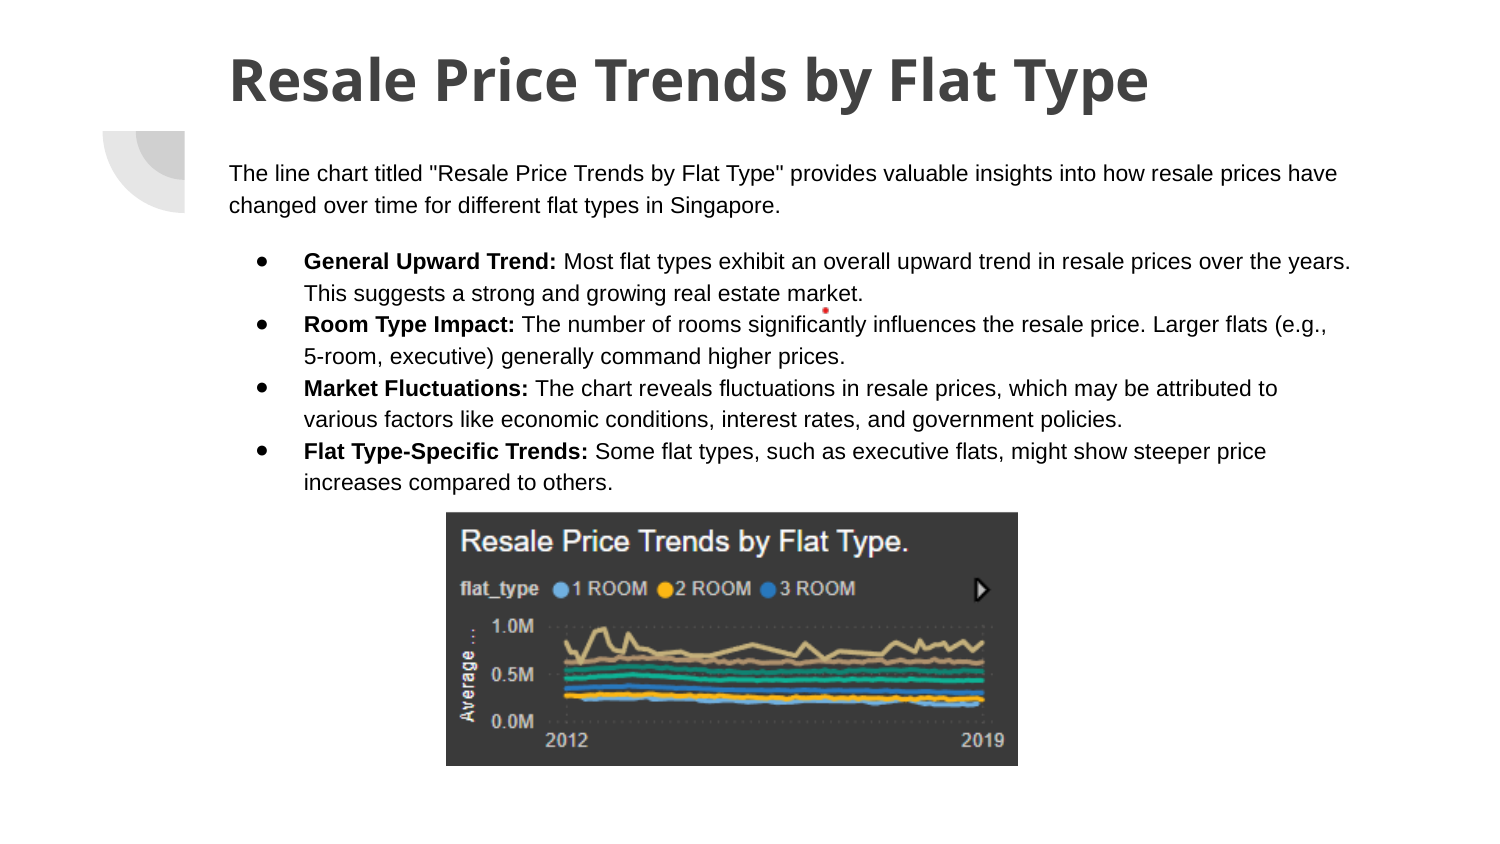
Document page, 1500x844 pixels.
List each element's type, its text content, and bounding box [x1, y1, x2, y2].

title Resale Price Trends by Flat Type [213, 28, 1368, 139]
picture [445, 306, 1019, 767]
list The line chart titled "Resale Price Trends by Flat Type" provides valuable insights into how resale prices have changed over time for different flat types in Singapore. General Upward Trend: Most flat types exhibit an overall upward trend in resale prices over the years. This suggests a strong and growing real estate market. Room Type Impact: The number of rooms significantly influences the resale price. Larger flats (e.g., 5-room, executive) generally command higher prices. Market Fluctuations: The chart reveals fluctuations in resale prices, which may be attributed to various factors like economic conditions, interest rates, and government policies. Flat Type-Specific Trends: Some flat types, such as executive flats, might show steeper price increases compared to others. [213, 139, 1368, 744]
